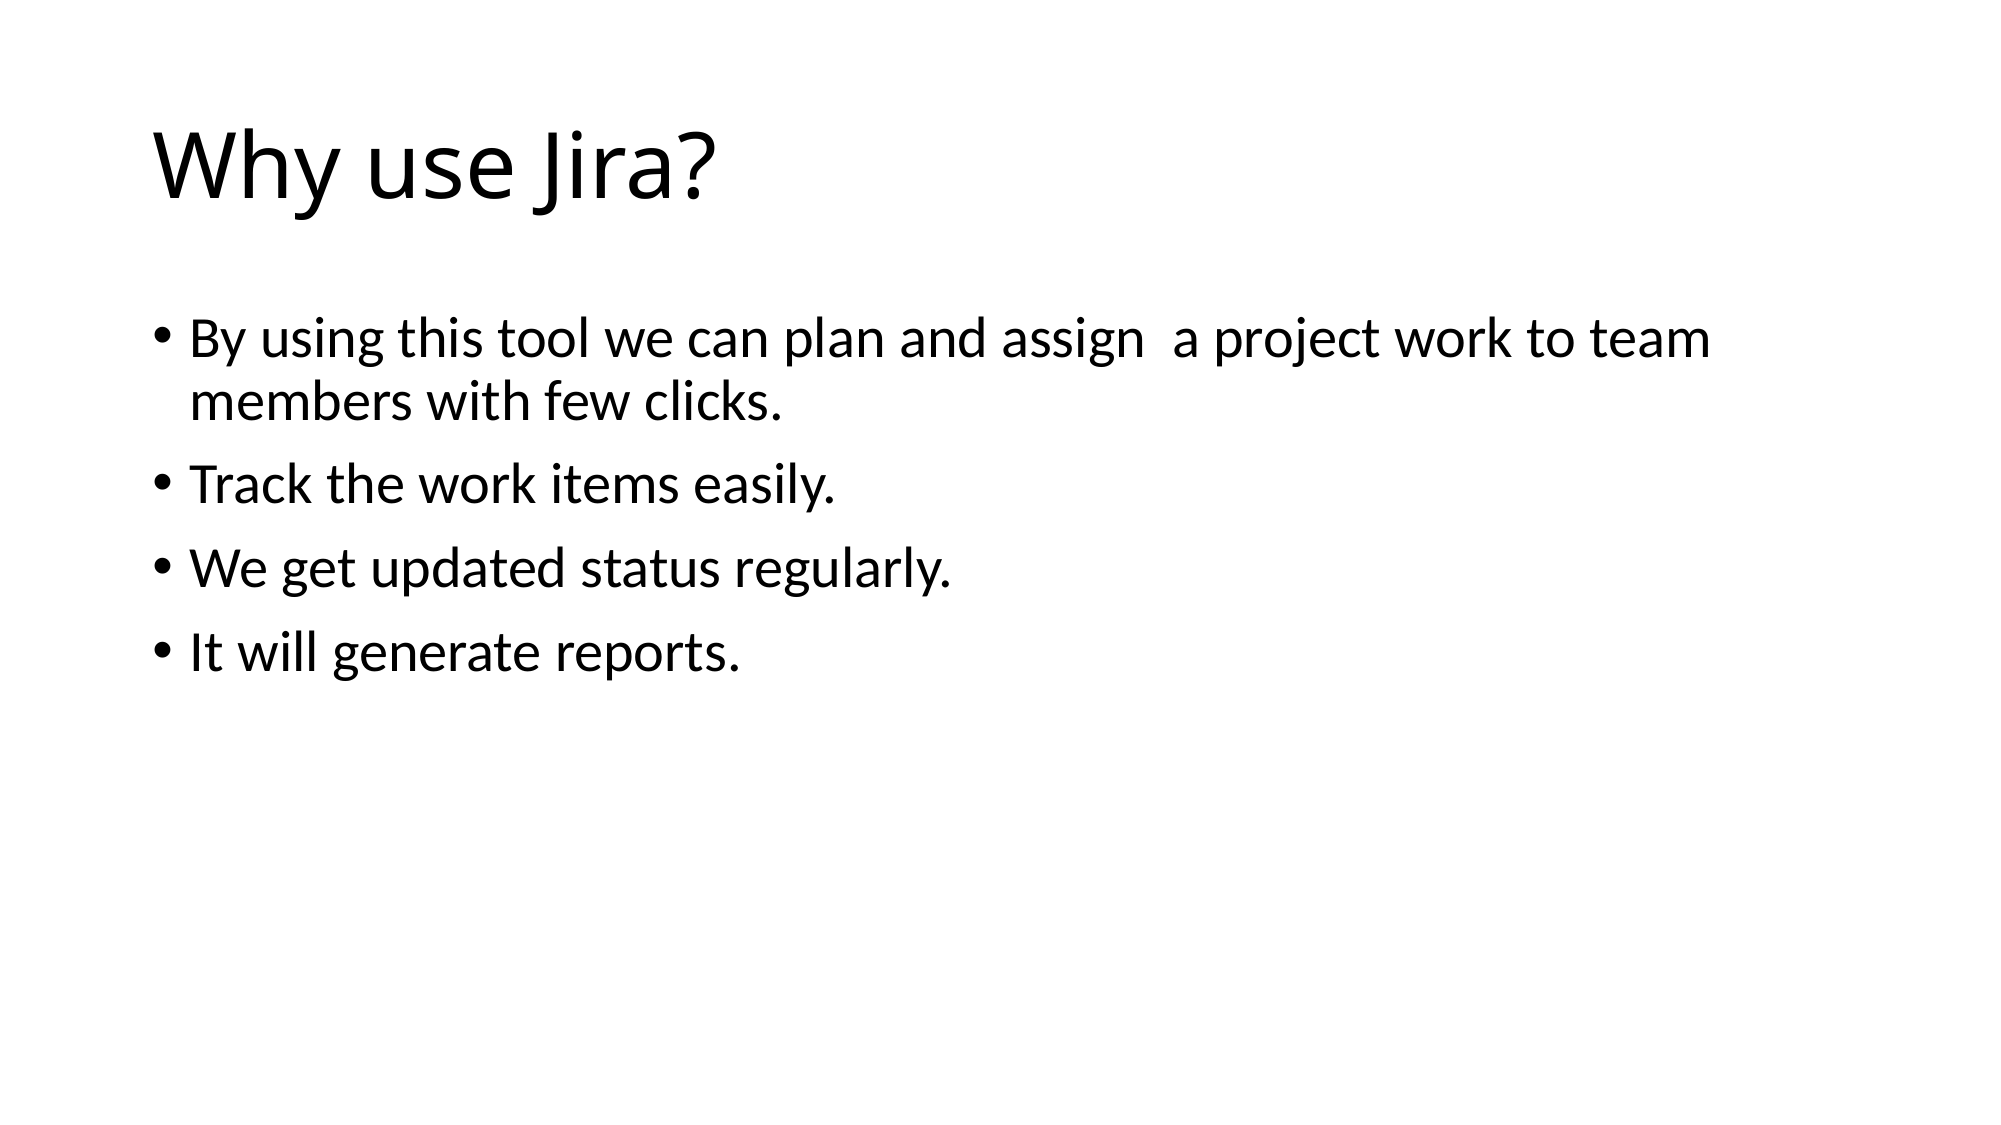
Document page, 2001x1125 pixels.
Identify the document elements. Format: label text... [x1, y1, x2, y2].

title Why use Jira? [137, 59, 1863, 278]
list By using this tool we can plan and assign a project work to team members with few clicks. Track the work items easily. We get updated status regularly. It will generate reports. [137, 299, 1863, 1014]
